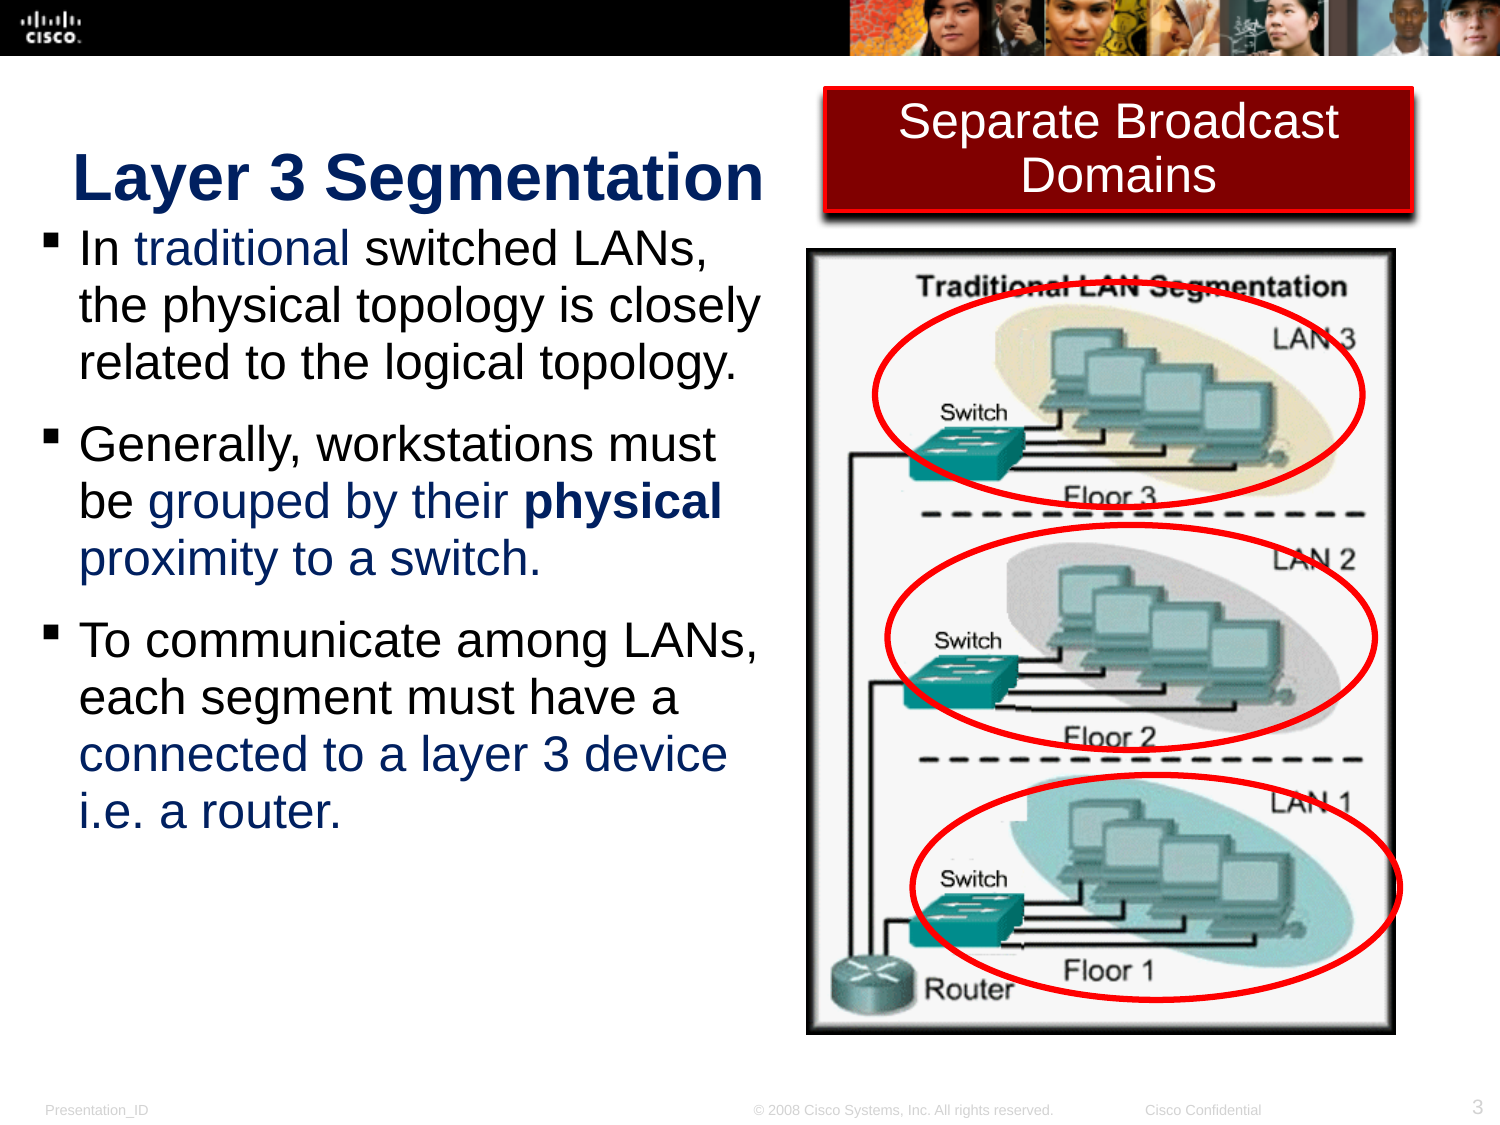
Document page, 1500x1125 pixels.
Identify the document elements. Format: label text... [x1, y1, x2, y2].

text_box Separate Broadcast Domains [824, 88, 1413, 211]
title Layer 3 Segmentation [59, 84, 1396, 223]
text_box In traditional switched LANs, the physical topology is closely related to the logical topology. Generally, workstations must be grouped by their physical proximity to a switch. To communicate among LANs, each segment must have a connected to a layer 3 device i.e. a router. [24, 212, 788, 1075]
picture [0, 0, 1500, 56]
picture [806, 247, 1396, 1035]
